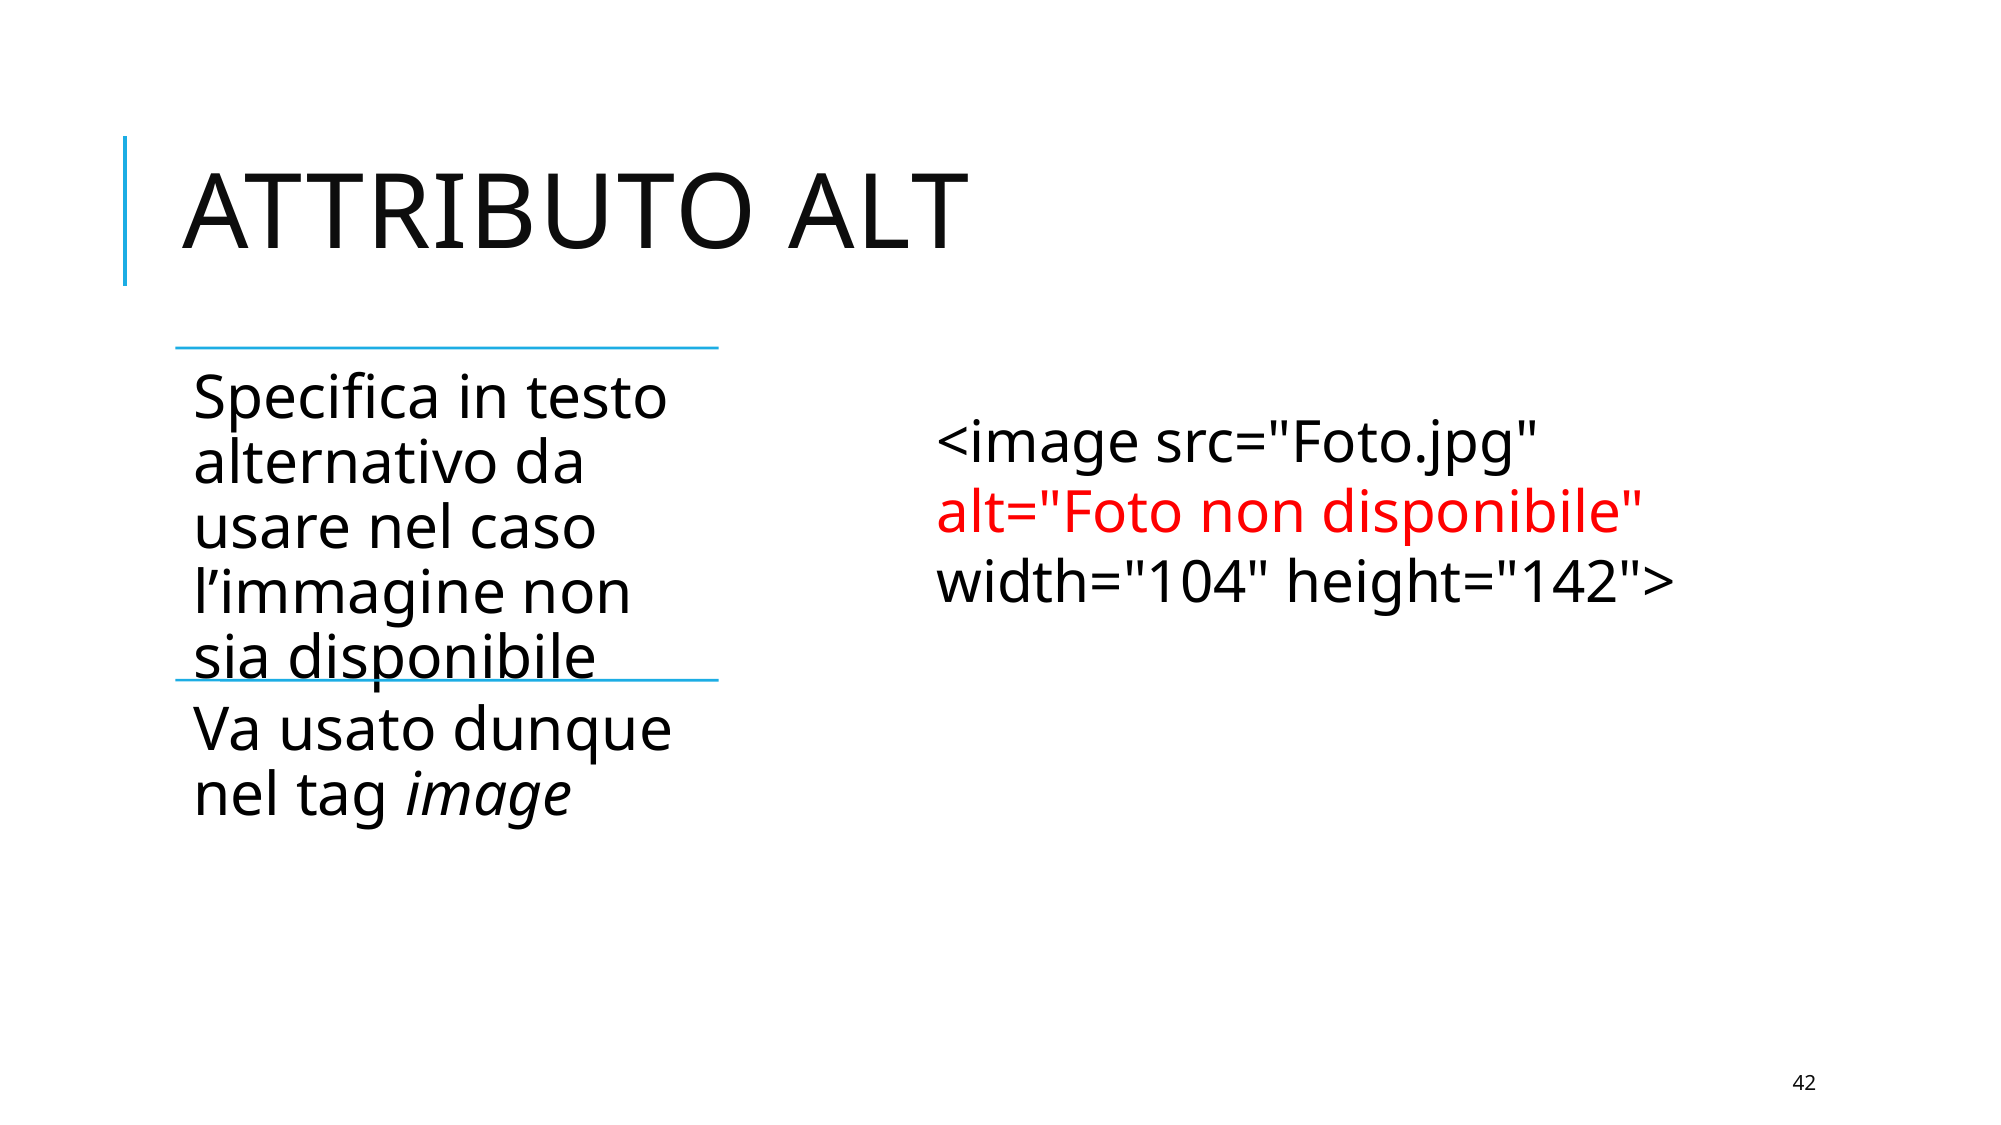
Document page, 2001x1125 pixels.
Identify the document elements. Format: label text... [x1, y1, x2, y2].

text_box <image src="Foto.jpg" alt="Foto non disponibile" width="104" height="142"> [921, 396, 1741, 622]
title Attributo alt [168, 96, 1763, 342]
slide_number 42 [1777, 1061, 1938, 1107]
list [175, 347, 719, 1013]
